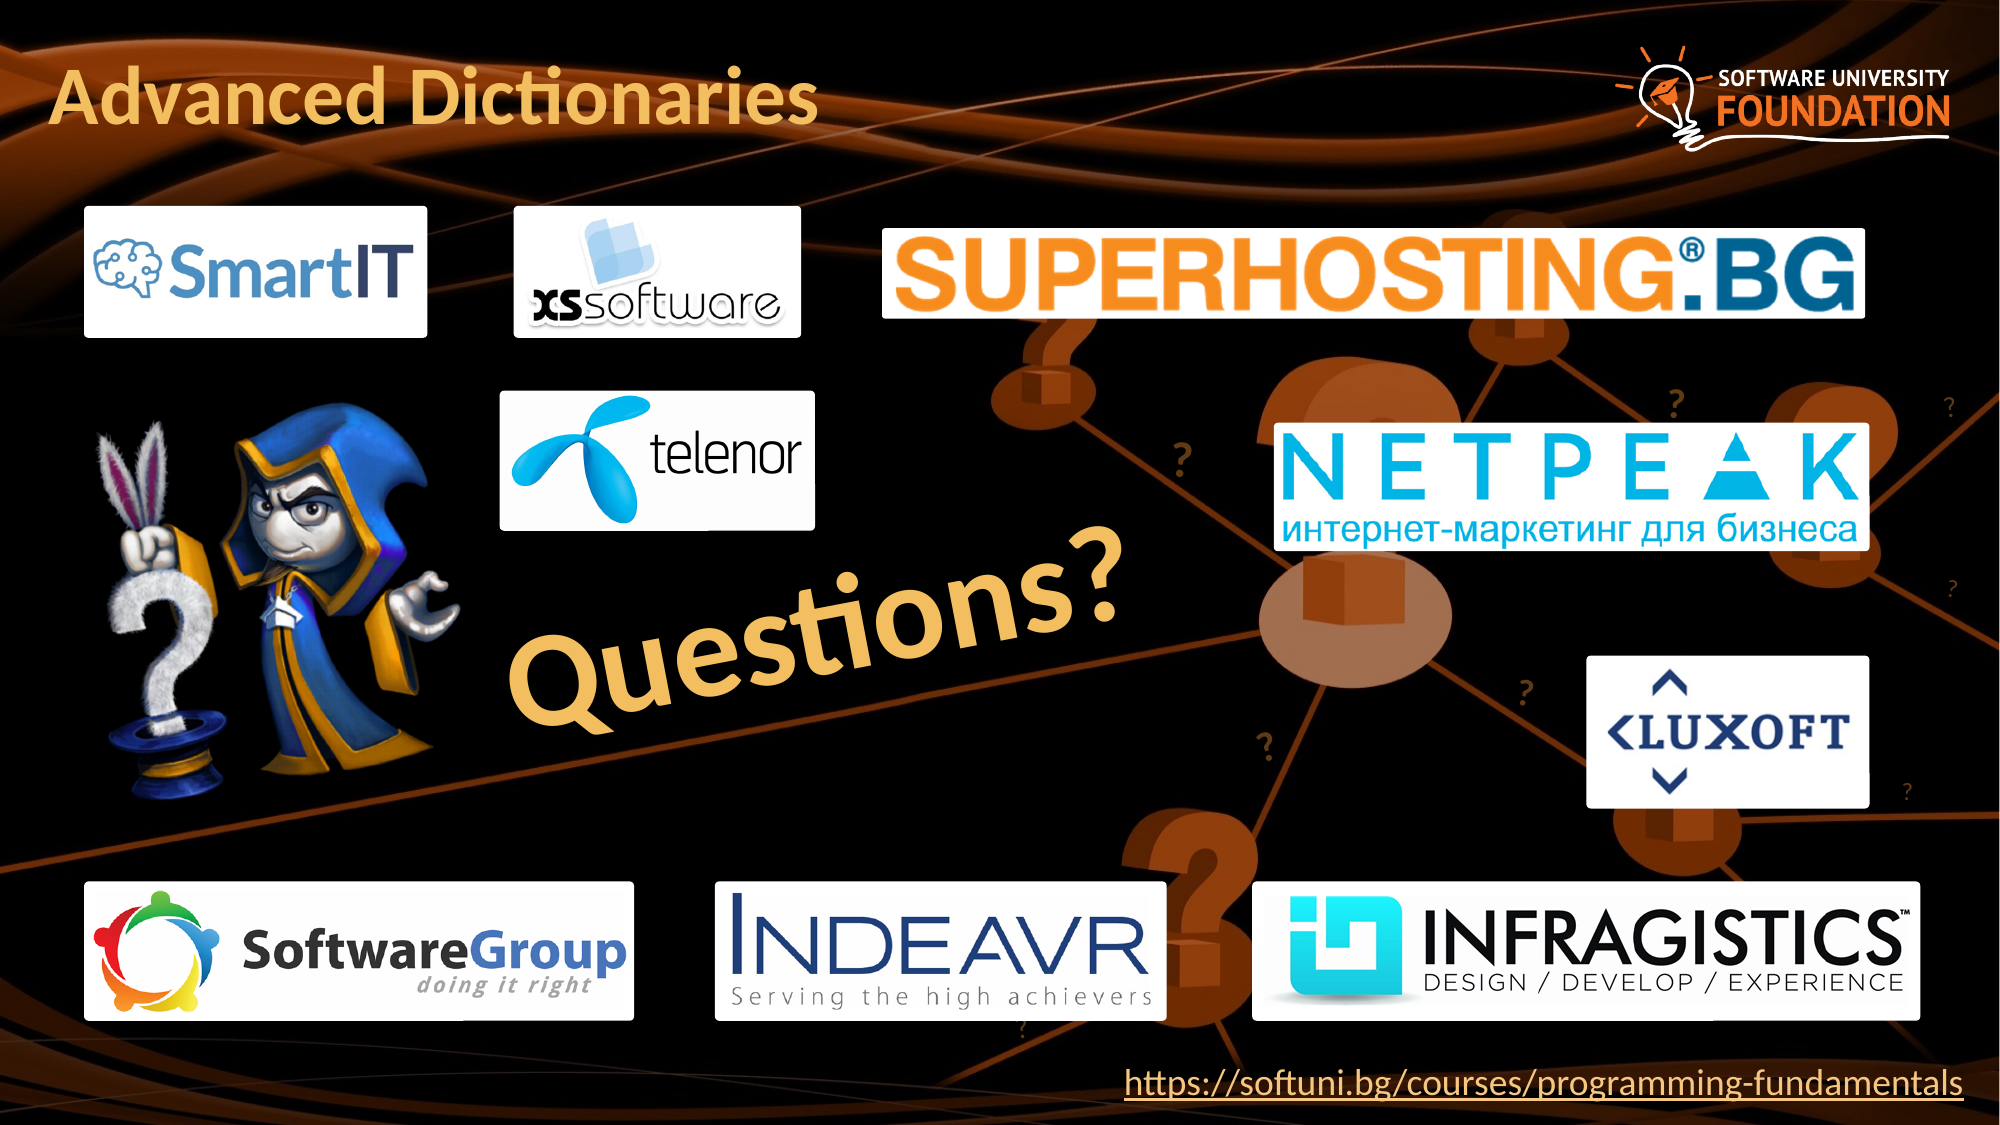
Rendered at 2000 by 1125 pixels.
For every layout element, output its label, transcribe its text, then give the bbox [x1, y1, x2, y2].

title Advanced Dictionaries [30, 6, 1602, 189]
picture [0, 0, 2000, 1125]
list https://softuni.bg/courses/programming-fundamentals [250, 1050, 1971, 1108]
